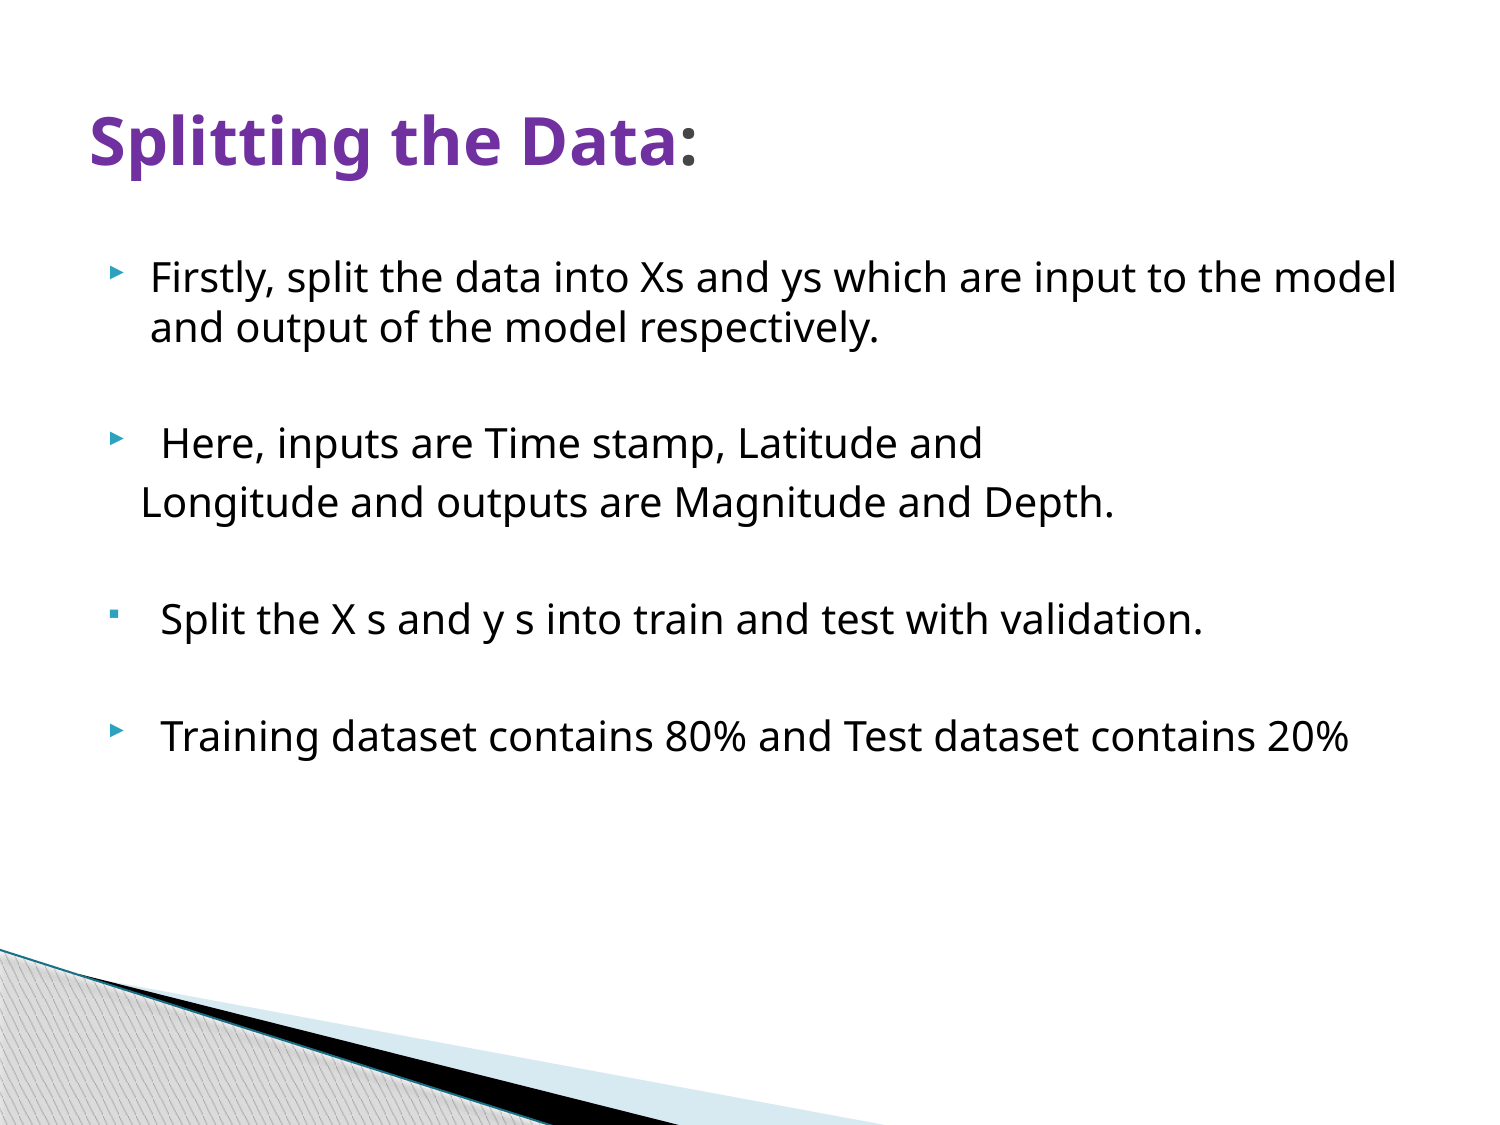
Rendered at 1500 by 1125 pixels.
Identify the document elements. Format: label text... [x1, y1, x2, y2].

title Splitting the Data: [75, 45, 1425, 233]
list Firstly, split the data into Xs and ys which are input to the model and output of the model respectively. Here, inputs are Time stamp, Latitude and Longitude and outputs are Magnitude and Depth. Split the X s and y s into train and test with validation. Training dataset contains 80% and Test dataset contains 20% [75, 243, 1425, 986]
